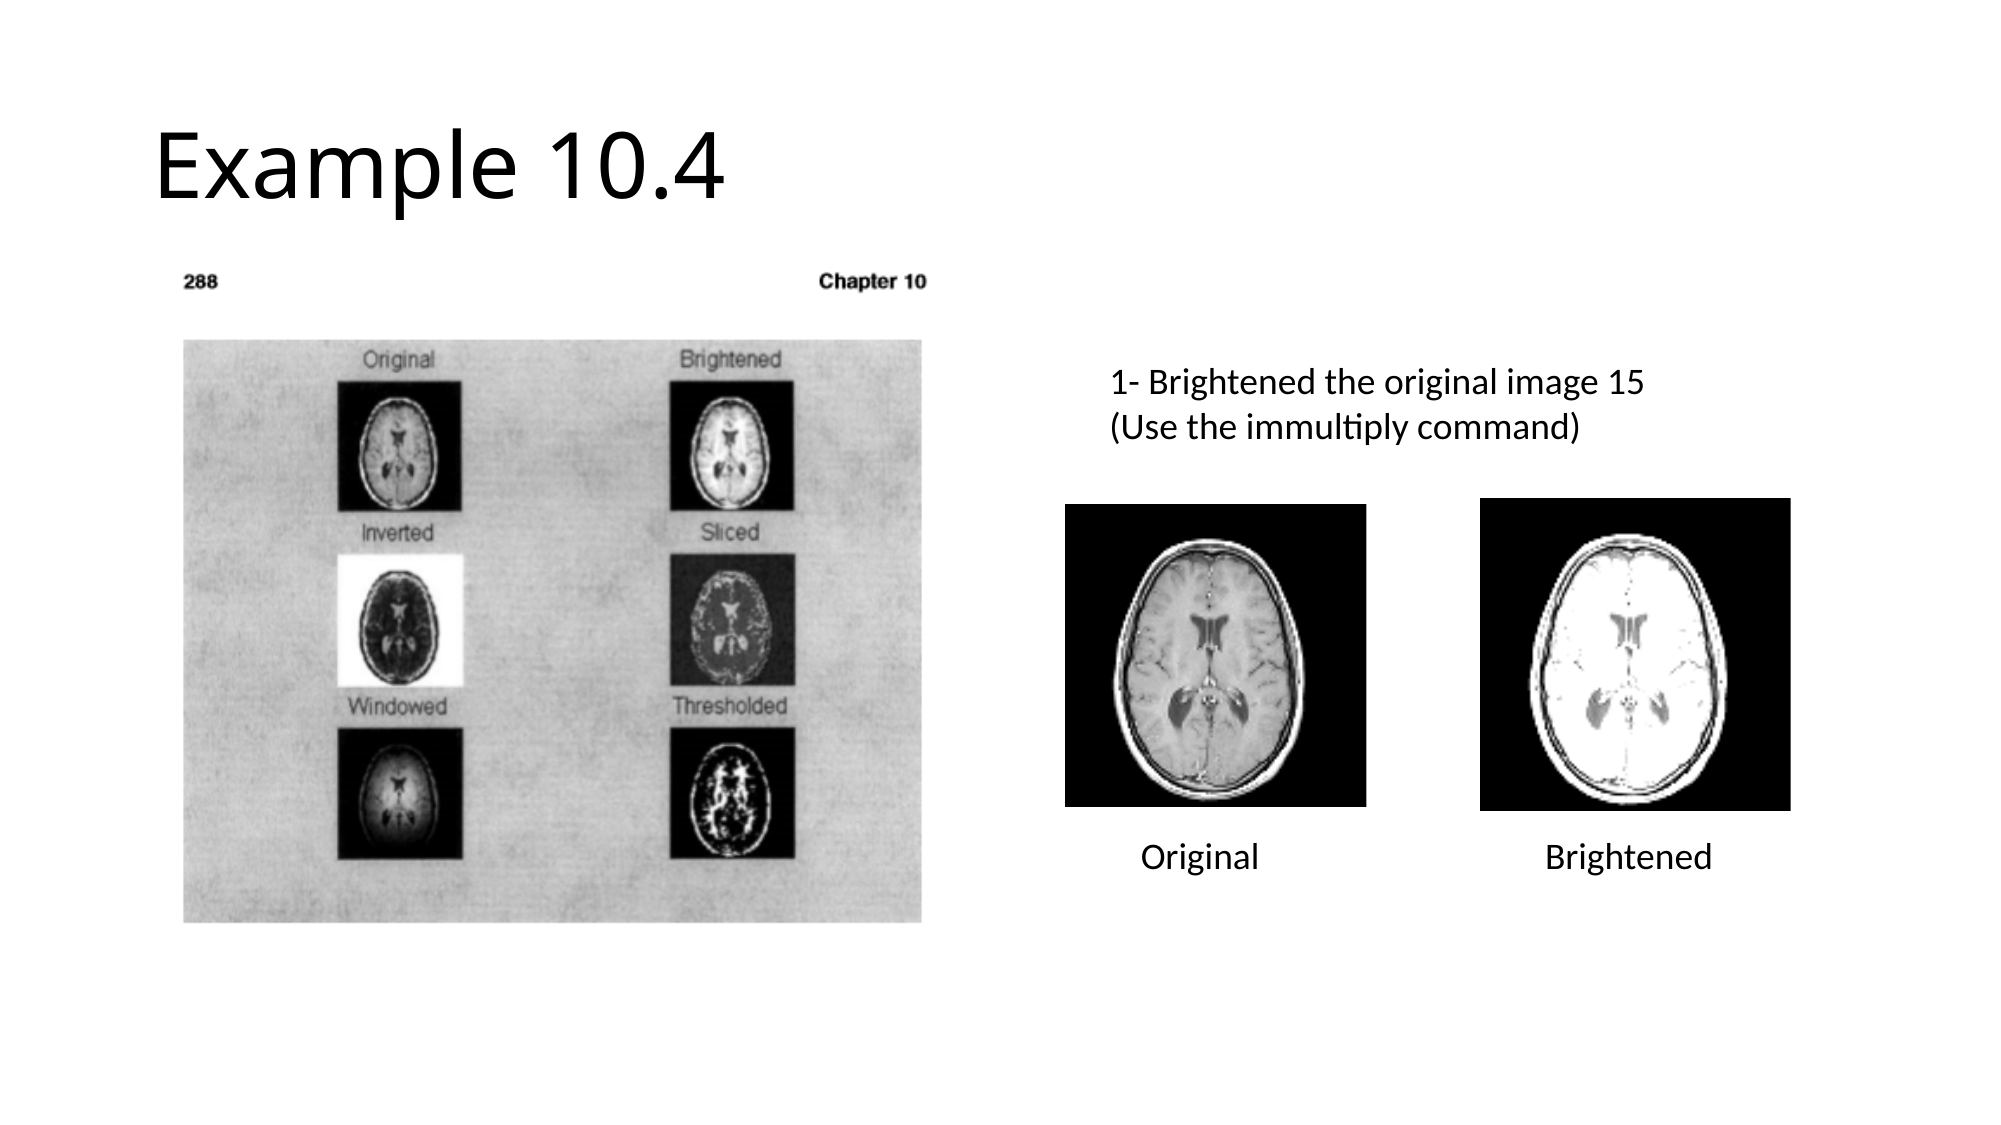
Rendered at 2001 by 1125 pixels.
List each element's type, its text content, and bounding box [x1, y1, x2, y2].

text_box 1- Brightened the original image 15 (Use the immultiply command) [1094, 349, 1756, 432]
picture [89, 259, 2000, 967]
title Example 10.4 [137, 59, 1863, 278]
